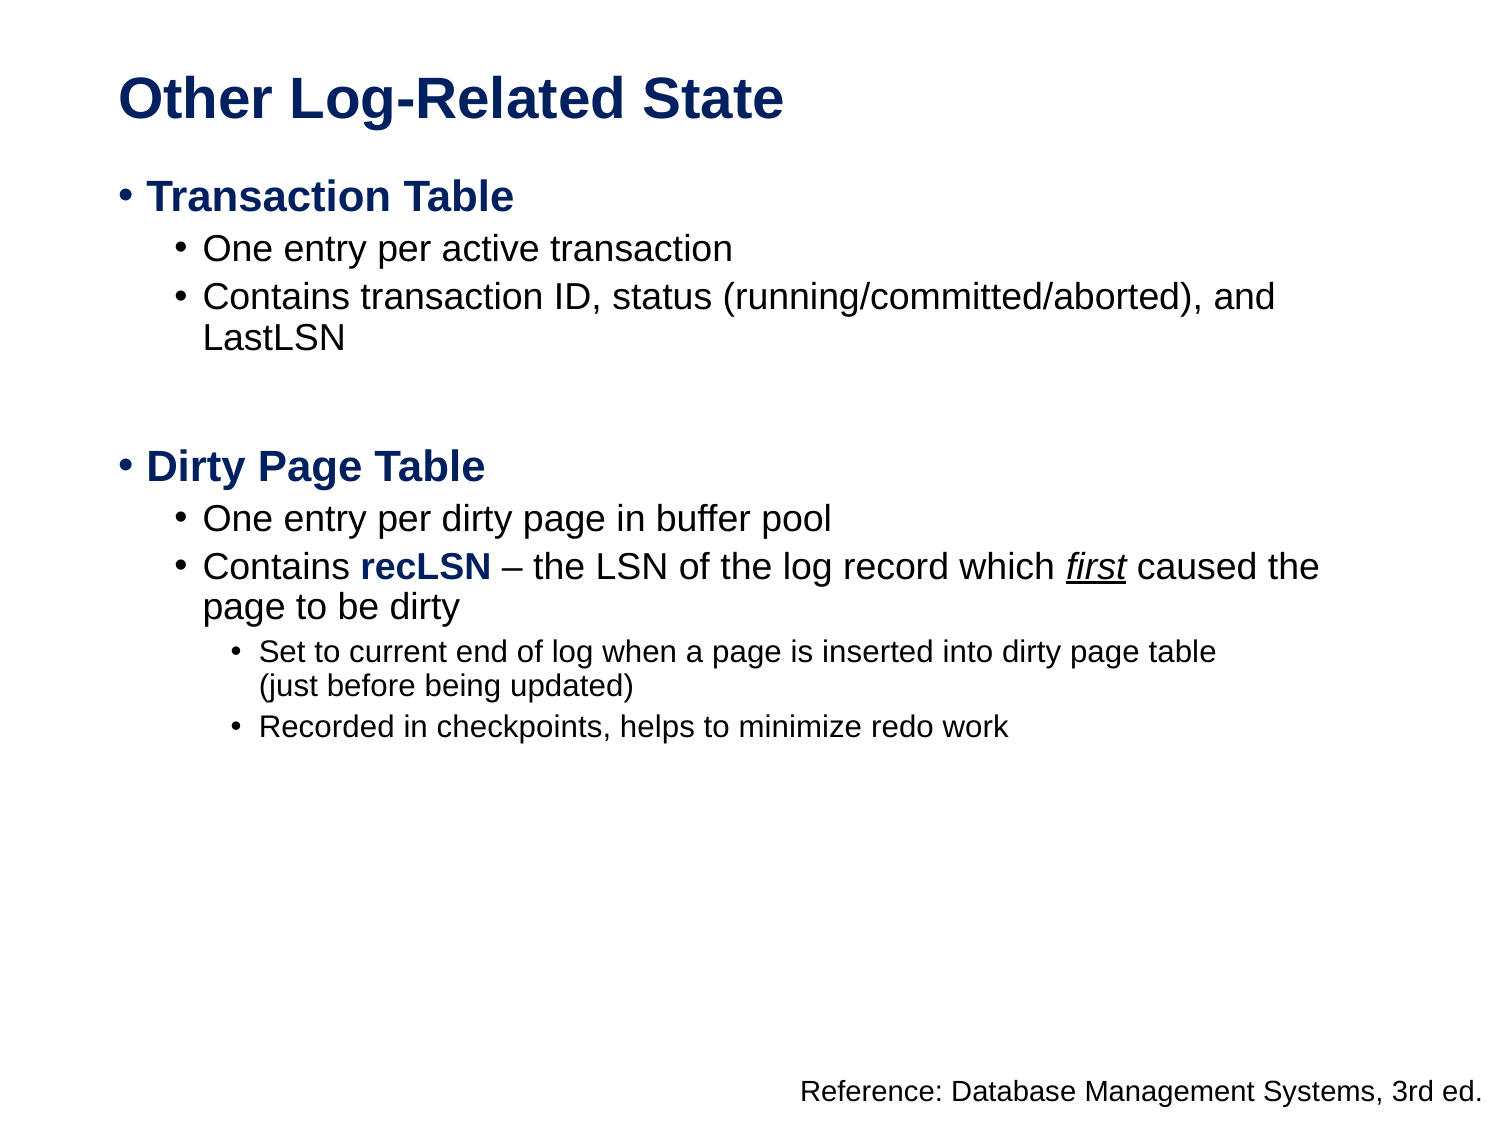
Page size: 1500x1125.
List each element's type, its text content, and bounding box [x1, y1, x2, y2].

text_box Reference: Database Management Systems, 3rd ed. [785, 1065, 1499, 1115]
title Other Log-Related State [103, 59, 1397, 139]
list Transaction Table One entry per active transaction Contains transaction ID, status (running/committed/aborted), and LastLSN Dirty Page Table One entry per dirty page in buffer pool Contains recLSN – the LSN of the log record which first caused the page to be dirty Set to current end of log when a page is inserted into dirty page table (just before being updated) Recorded in checkpoints, helps to minimize redo work [103, 166, 1397, 1014]
